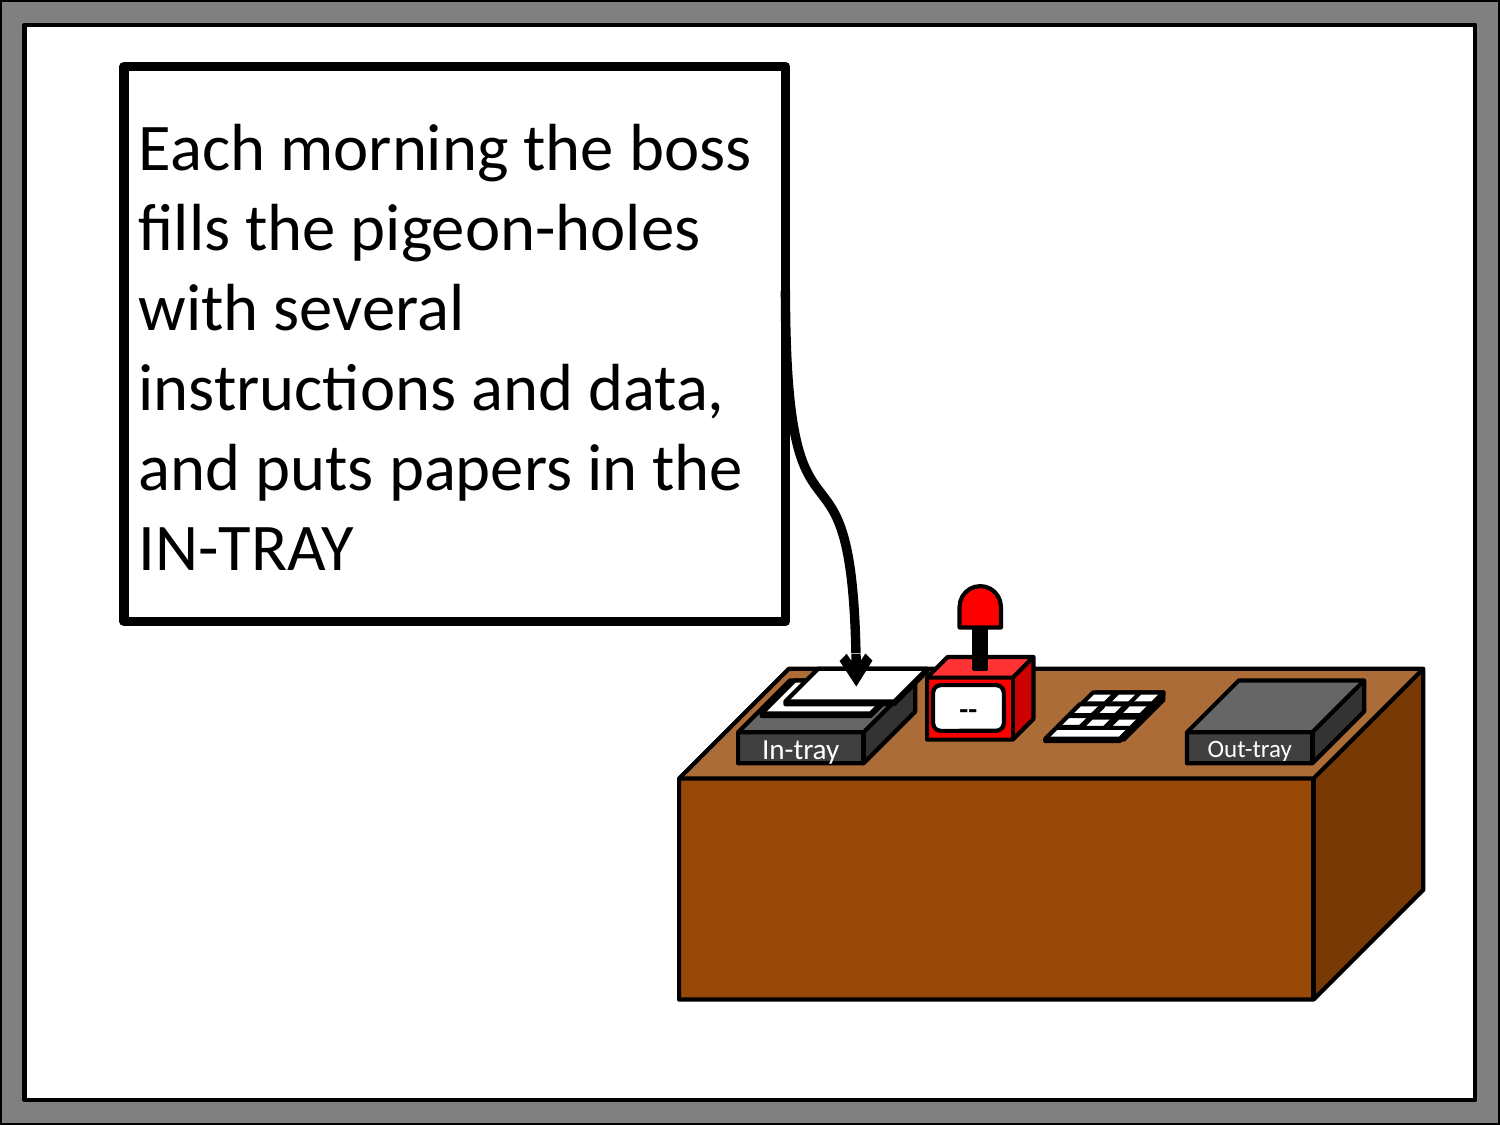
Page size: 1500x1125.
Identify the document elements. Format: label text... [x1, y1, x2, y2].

text_box [1115, 720, 1134, 725]
text_box [745, 707, 884, 730]
text_box [792, 671, 920, 699]
text_box [1123, 696, 1166, 742]
text_box [1056, 713, 1093, 725]
text_box [934, 660, 1026, 675]
text_box 6 [1015, 664, 1031, 733]
text_box [1081, 715, 1113, 725]
text_box [0, 0, 1500, 1125]
text_box [1124, 707, 1144, 713]
text_box 13 [686, 671, 1417, 776]
text_box [1080, 690, 1116, 702]
text_box [759, 678, 883, 719]
text_box Out-tray [1184, 678, 1367, 766]
text_box [1127, 690, 1166, 707]
text_box [1136, 695, 1156, 701]
text_box [925, 654, 1036, 742]
text_box [1065, 719, 1084, 724]
text_box -- [1114, 695, 1133, 701]
text_box [1107, 715, 1144, 731]
text_box Each morning the boss fills the pigeon-holes with several instructions and data, and puts papers in the IN-TRAY [122, 64, 787, 624]
text_box [1316, 676, 1421, 993]
text_box [1043, 725, 1133, 744]
text_box [1122, 702, 1154, 717]
text_box [1099, 702, 1129, 715]
text_box 5 [1315, 687, 1362, 756]
text_box [1194, 683, 1357, 730]
text_box [783, 666, 930, 707]
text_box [622, 452, 1019, 525]
text_box [677, 666, 1426, 1002]
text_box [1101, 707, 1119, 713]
text_box [972, 630, 988, 671]
text_box [1067, 702, 1106, 715]
text_box [1053, 730, 1124, 736]
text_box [1076, 707, 1096, 713]
text_box [957, 584, 1004, 630]
text_box [1089, 695, 1109, 701]
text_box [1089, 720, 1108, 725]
text_box In-tray [736, 678, 918, 766]
text_box -- [930, 683, 1007, 733]
text_box [769, 683, 873, 711]
text_box 4 [866, 690, 913, 756]
text_box [1105, 690, 1138, 702]
